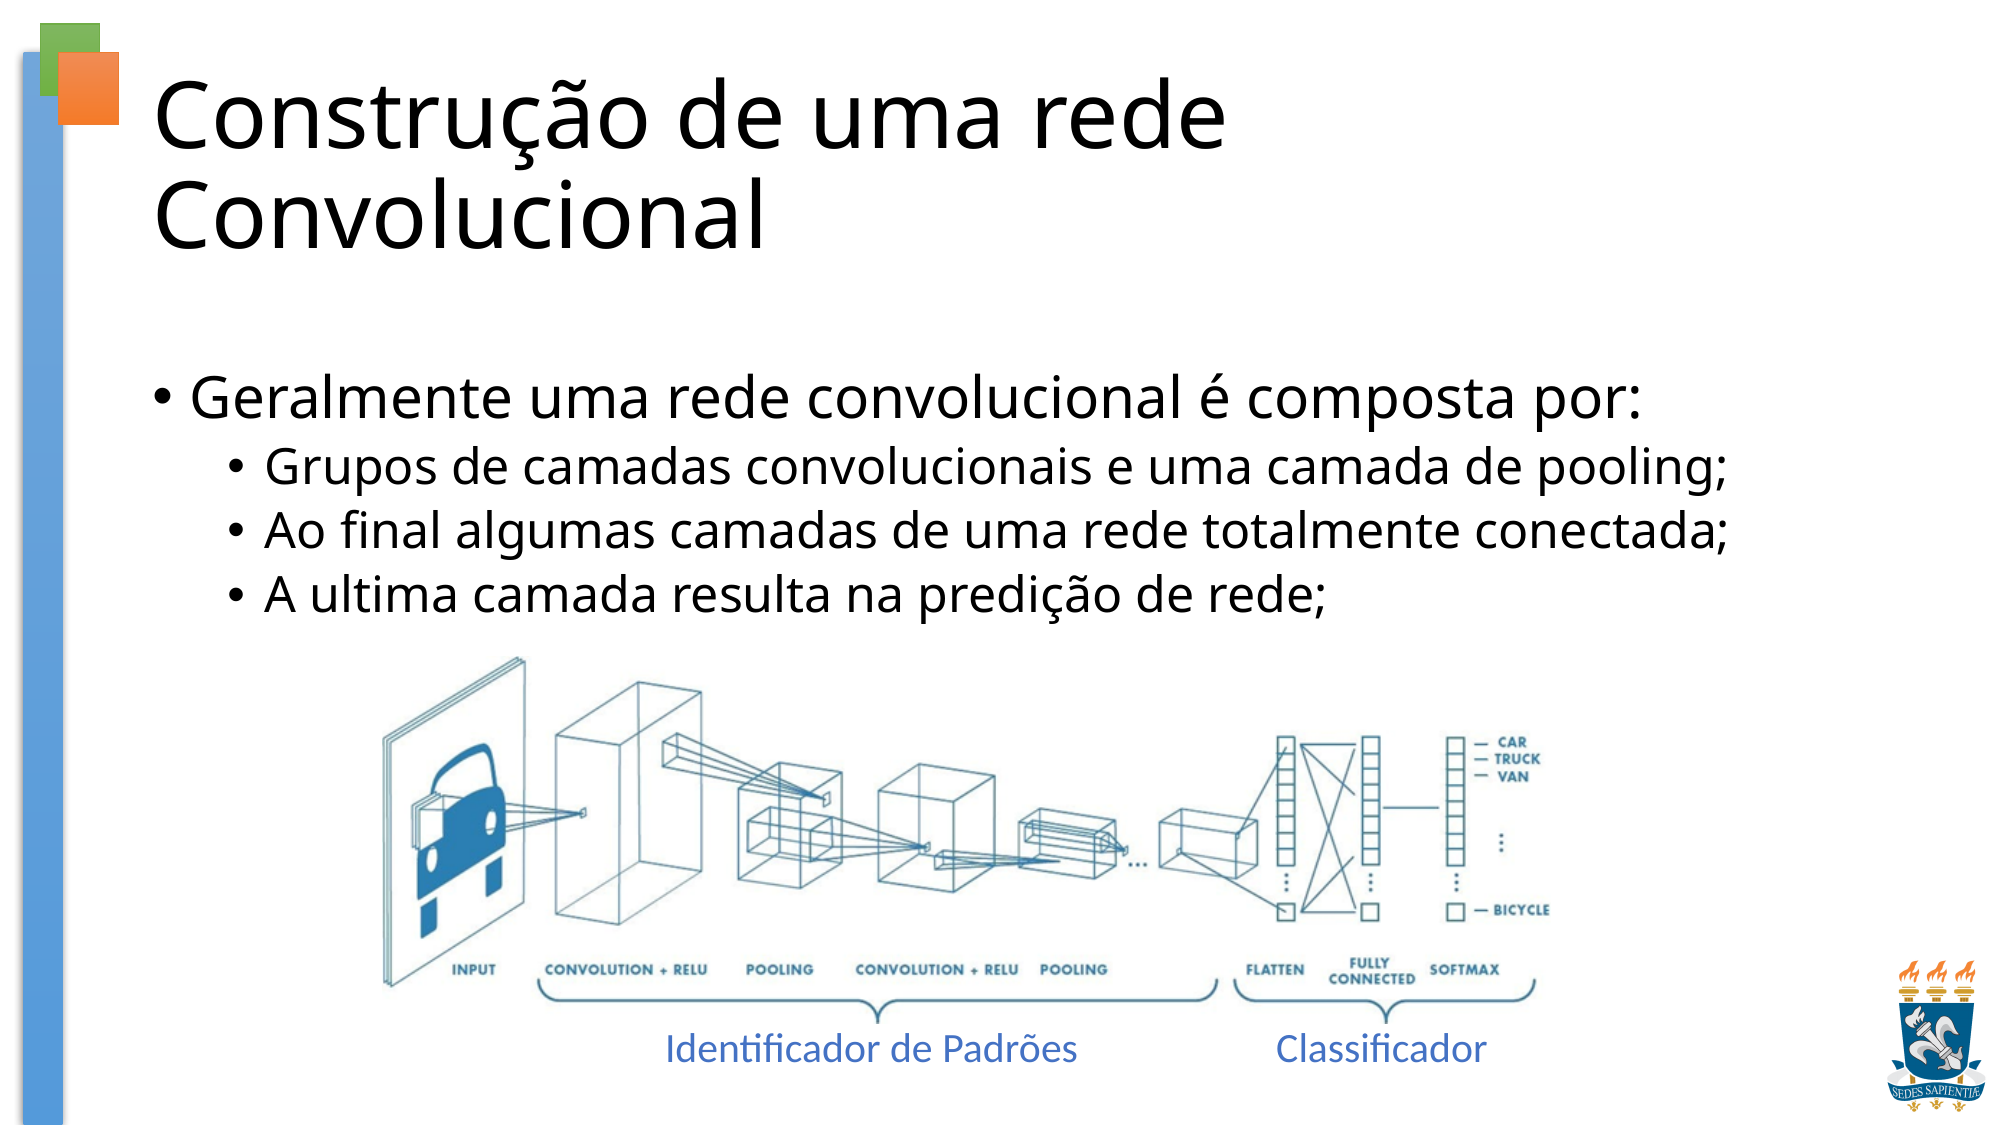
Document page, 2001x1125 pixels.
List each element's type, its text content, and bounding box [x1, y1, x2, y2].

text_box Classificador [1261, 1024, 1503, 1078]
picture [1883, 957, 1992, 1115]
text_box Identificador de Padrões [650, 1024, 1094, 1078]
picture [382, 656, 1561, 1024]
title Construção de uma rede Convolucional [137, 59, 1863, 278]
list Geralmente uma rede convolucional é composta por: Grupos de camadas convolucionais e uma camada de pooling; Ao final algumas camadas de uma rede totalmente conectada; A ultima camada resulta na predição de rede; [137, 299, 1863, 1014]
